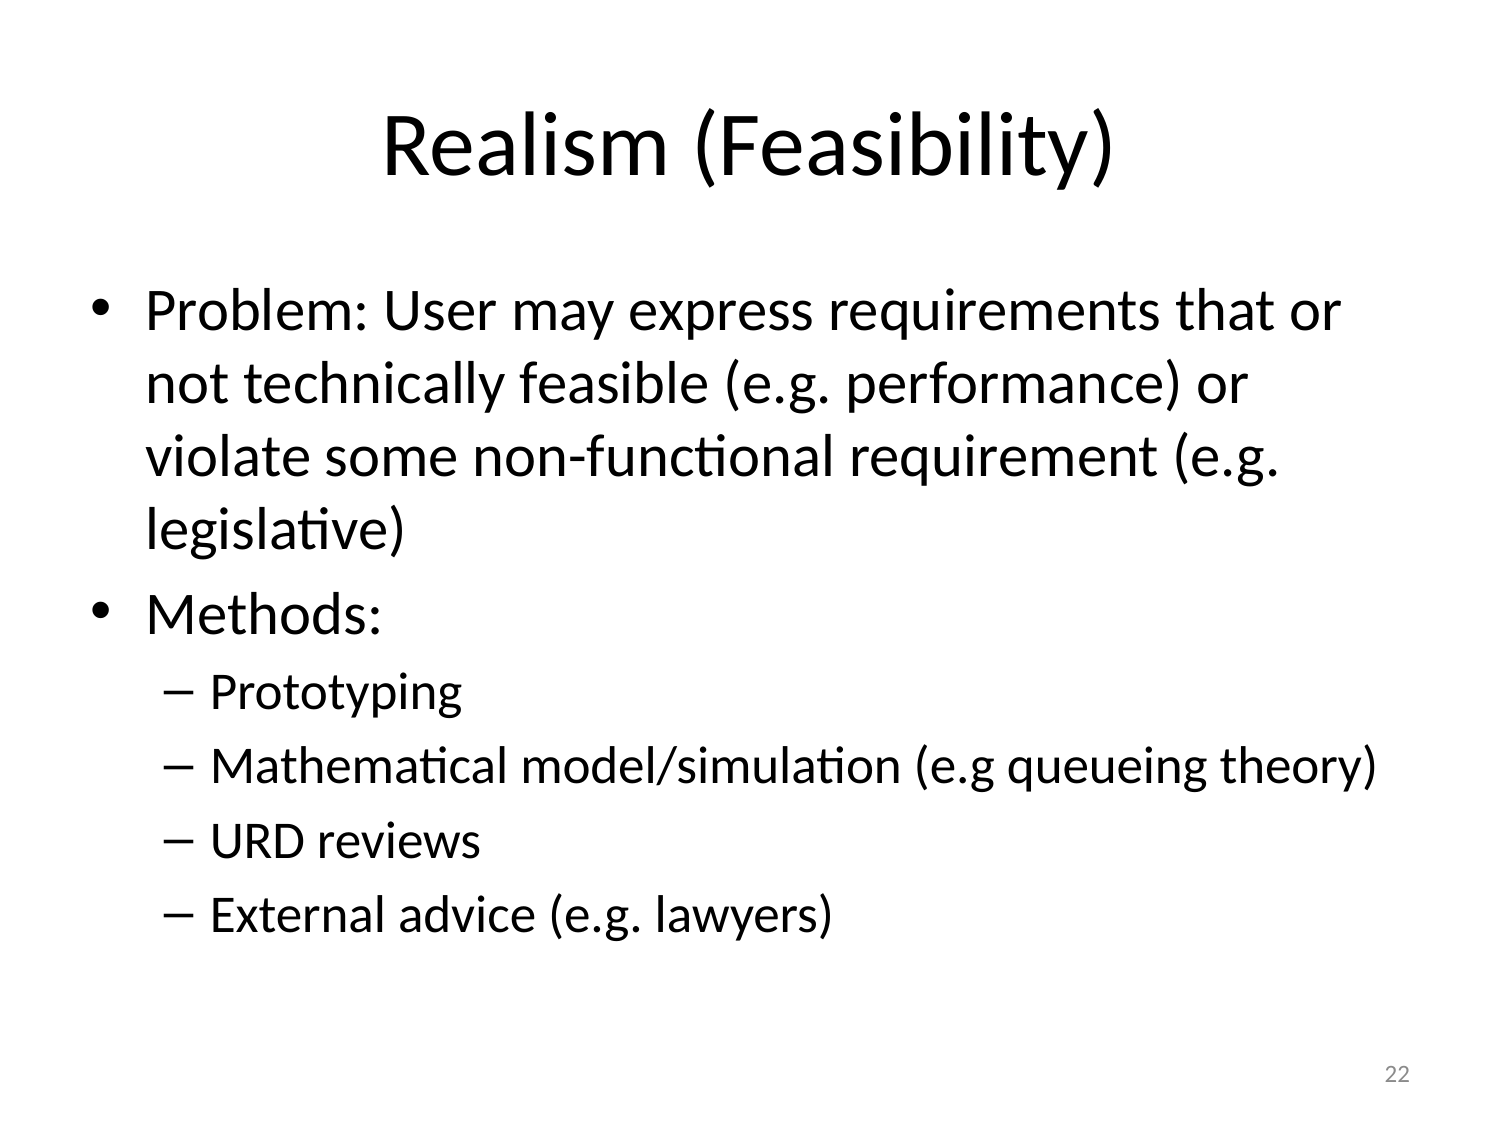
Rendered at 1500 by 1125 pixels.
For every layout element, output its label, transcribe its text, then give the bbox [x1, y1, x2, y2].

title Realism (Feasibility) [75, 45, 1425, 233]
list Problem: User may express requirements that or not technically feasible (e.g. performance) or violate some non-functional requirement (e.g. legislative) Methods: Prototyping Mathematical model/simulation (e.g queueing theory) URD reviews External advice (e.g. lawyers) [75, 262, 1425, 1005]
slide_number 22 [1074, 1042, 1425, 1103]
